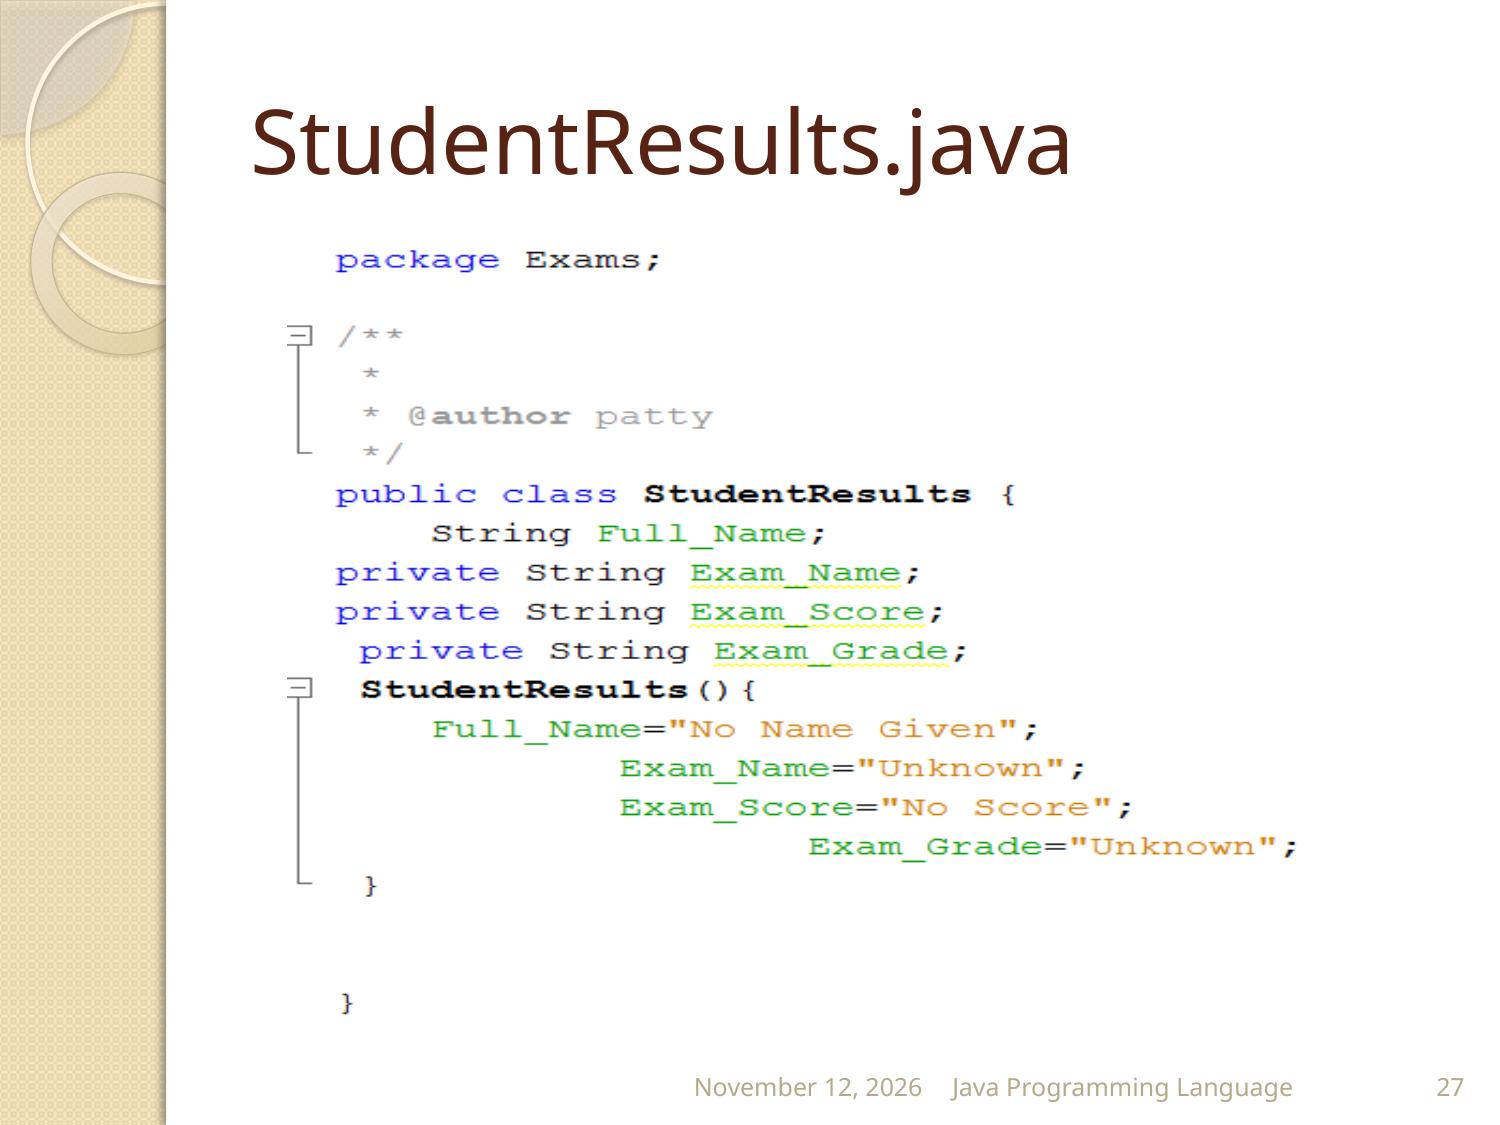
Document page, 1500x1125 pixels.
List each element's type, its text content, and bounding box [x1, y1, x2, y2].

title StudentResults.java [235, 45, 1466, 233]
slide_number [587, 1034, 937, 1113]
footer Java Programming Language [937, 1034, 1413, 1113]
picture [287, 249, 1338, 1019]
slide_number 27 [1413, 1034, 1488, 1113]
